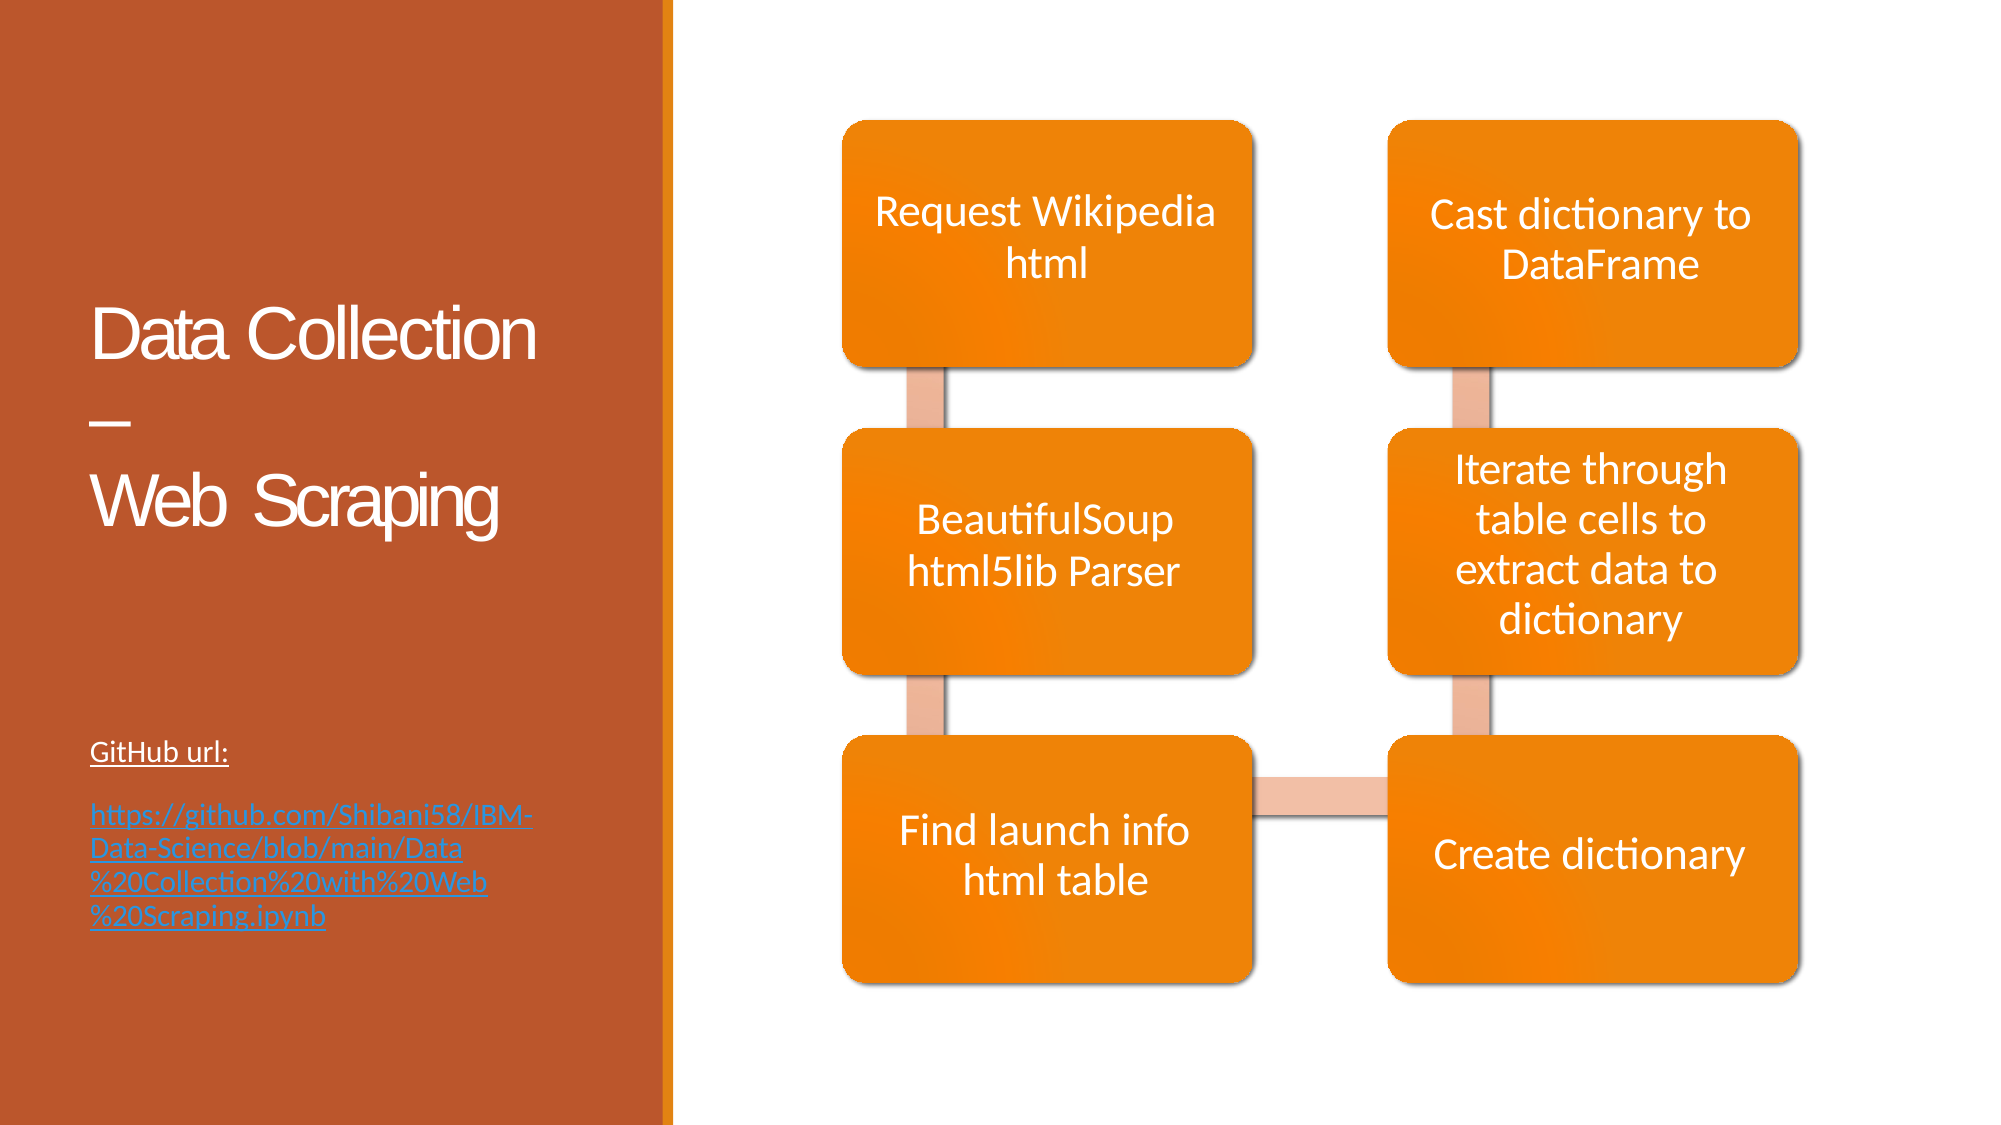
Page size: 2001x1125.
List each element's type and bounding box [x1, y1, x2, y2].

text_box [838, 732, 1378, 992]
text_box [838, 424, 1262, 731]
text_box [1383, 384, 1808, 690]
text_box [838, 116, 1269, 498]
text_box [1383, 116, 1808, 377]
text_box [0, 0, 674, 1125]
text_box [1383, 697, 1808, 993]
